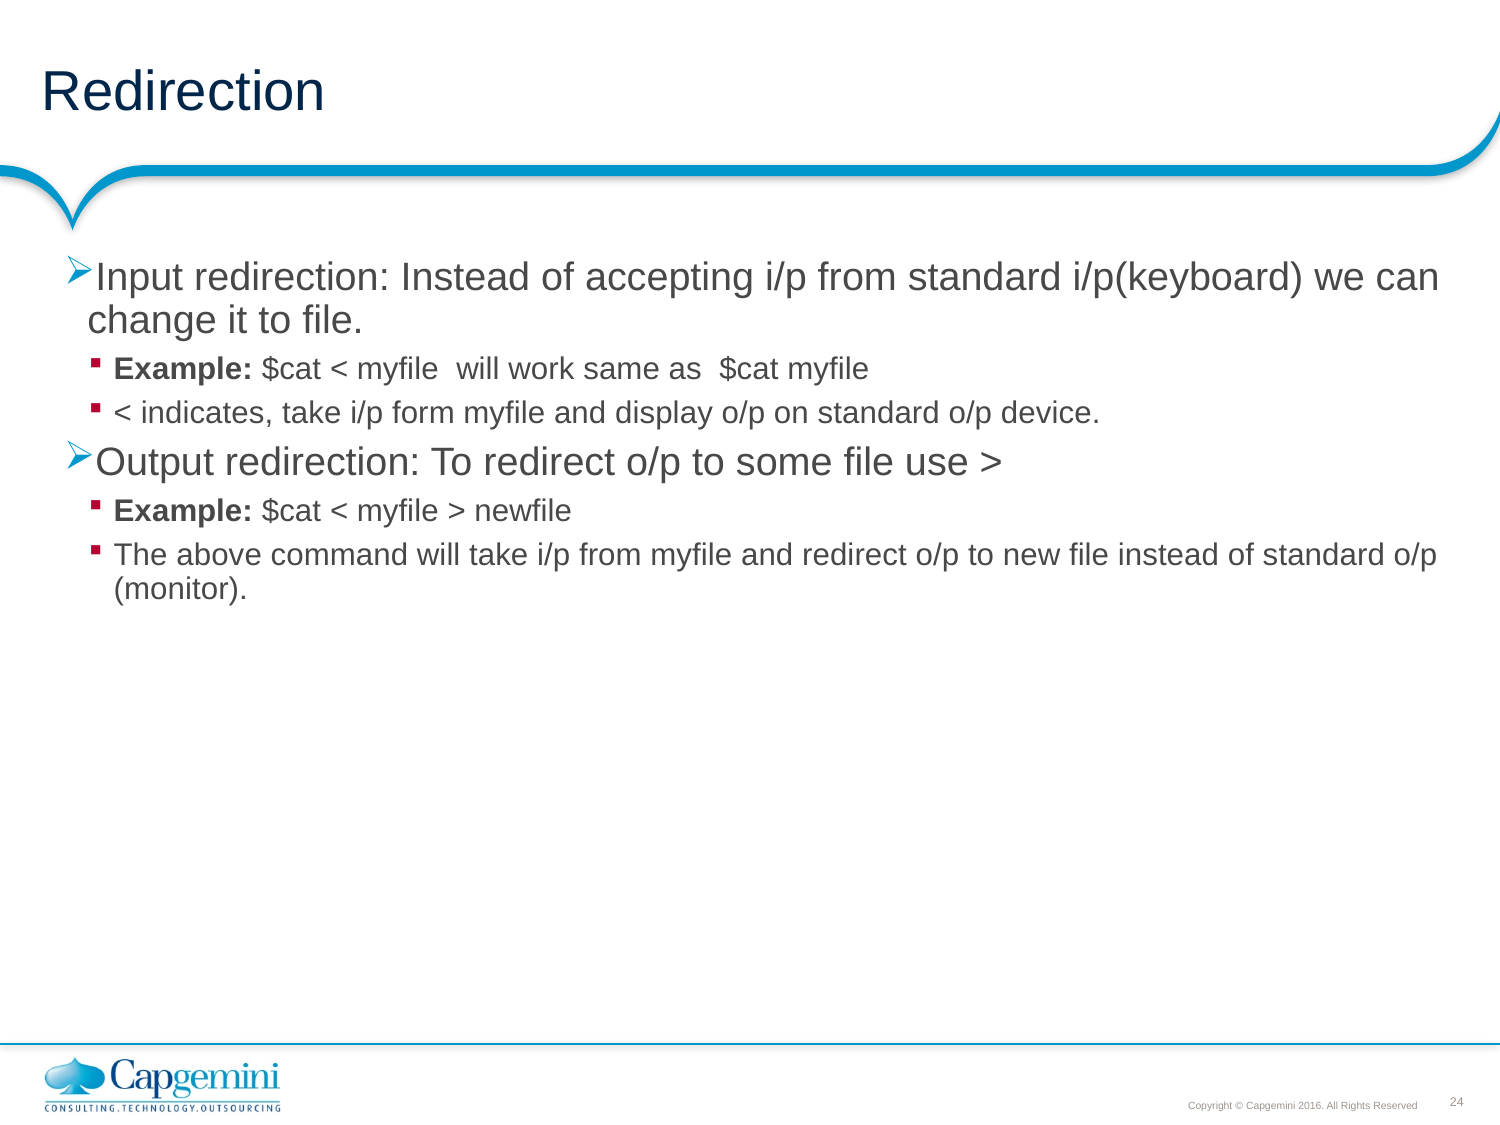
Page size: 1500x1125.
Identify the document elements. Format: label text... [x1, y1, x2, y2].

list Input redirection: Instead of accepting i/p from standard i/p(keyboard) we can change it to file. Example: $cat < myfile will work same as $cat myfile < indicates, take i/p form myfile and display o/p on standard o/p device. Output redirection: To redirect o/p to some file use > Example: $cat < myfile > newfile The above command will take i/p from myfile and redirect o/p to new file instead of standard o/p (monitor). [48, 246, 1479, 1007]
picture [44, 1056, 281, 1113]
title Redirection [0, 0, 1500, 165]
